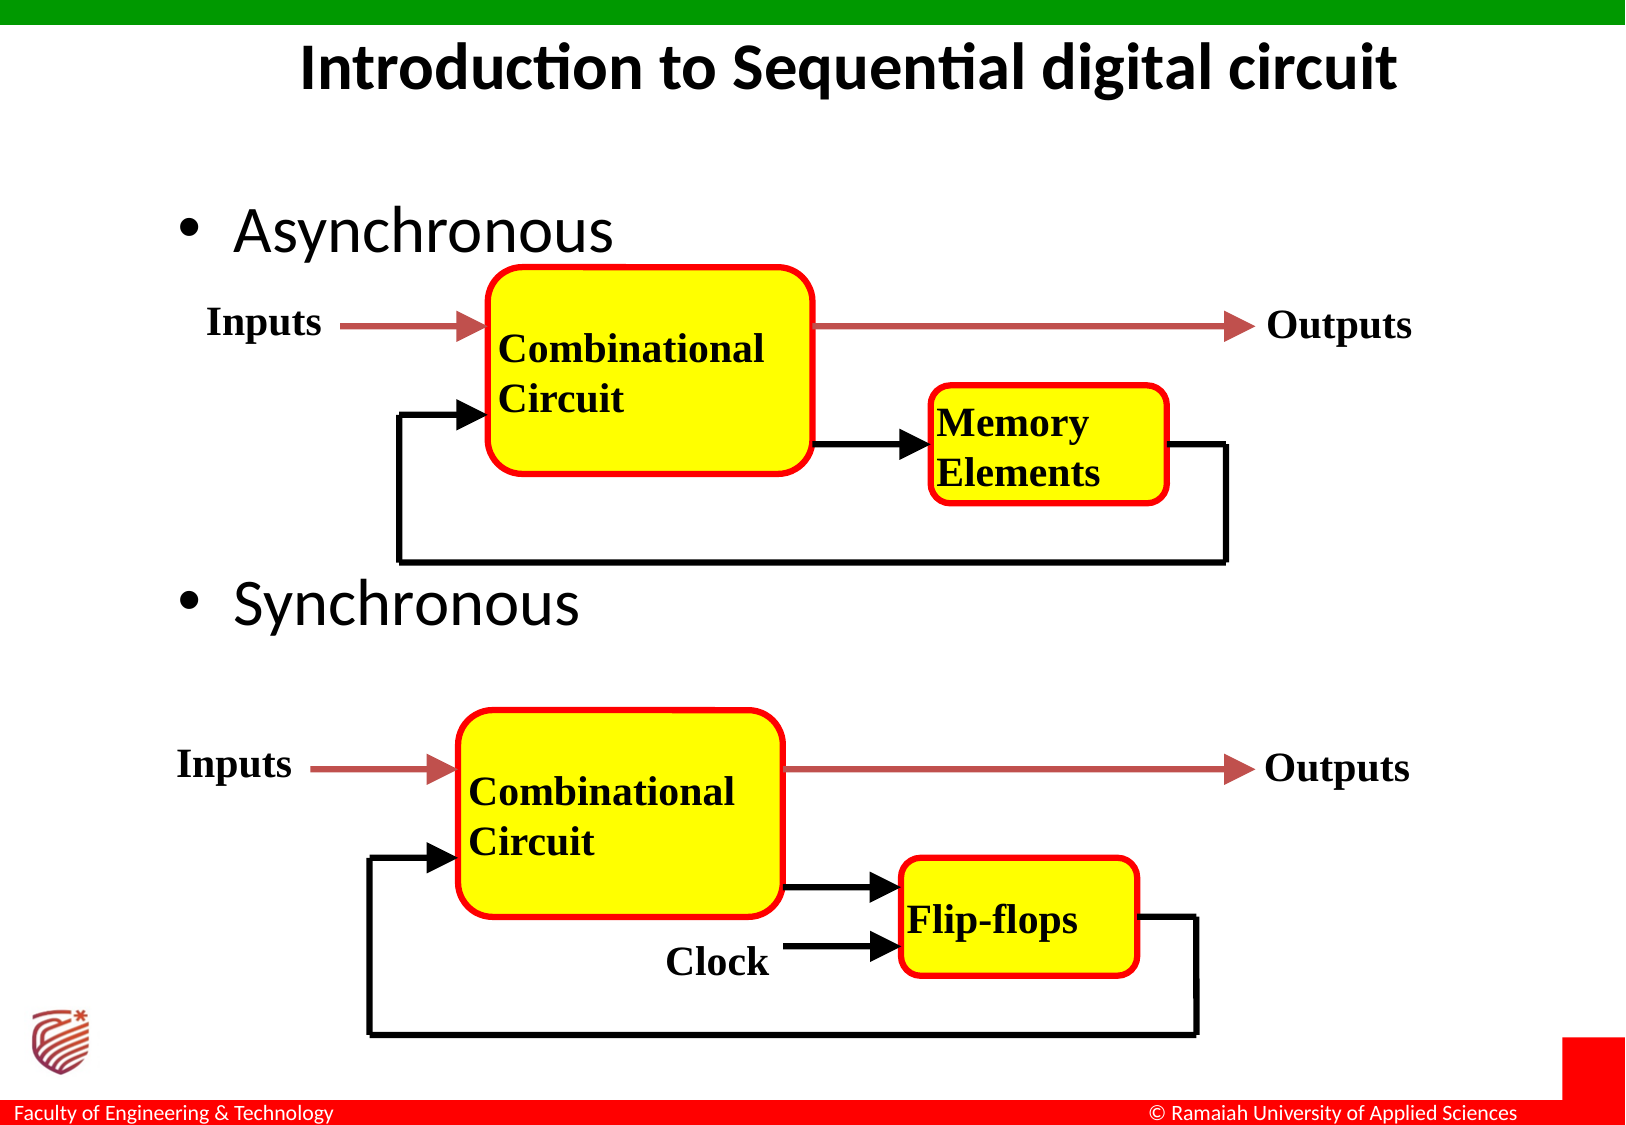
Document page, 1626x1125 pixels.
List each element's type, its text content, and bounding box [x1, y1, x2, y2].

text_box Introduction to Sequential digital circuit [209, 24, 1416, 178]
text_box Asynchronous Synchronous [162, 178, 1522, 678]
picture [24, 995, 100, 1080]
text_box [175, 709, 1411, 1036]
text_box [205, 266, 1413, 563]
